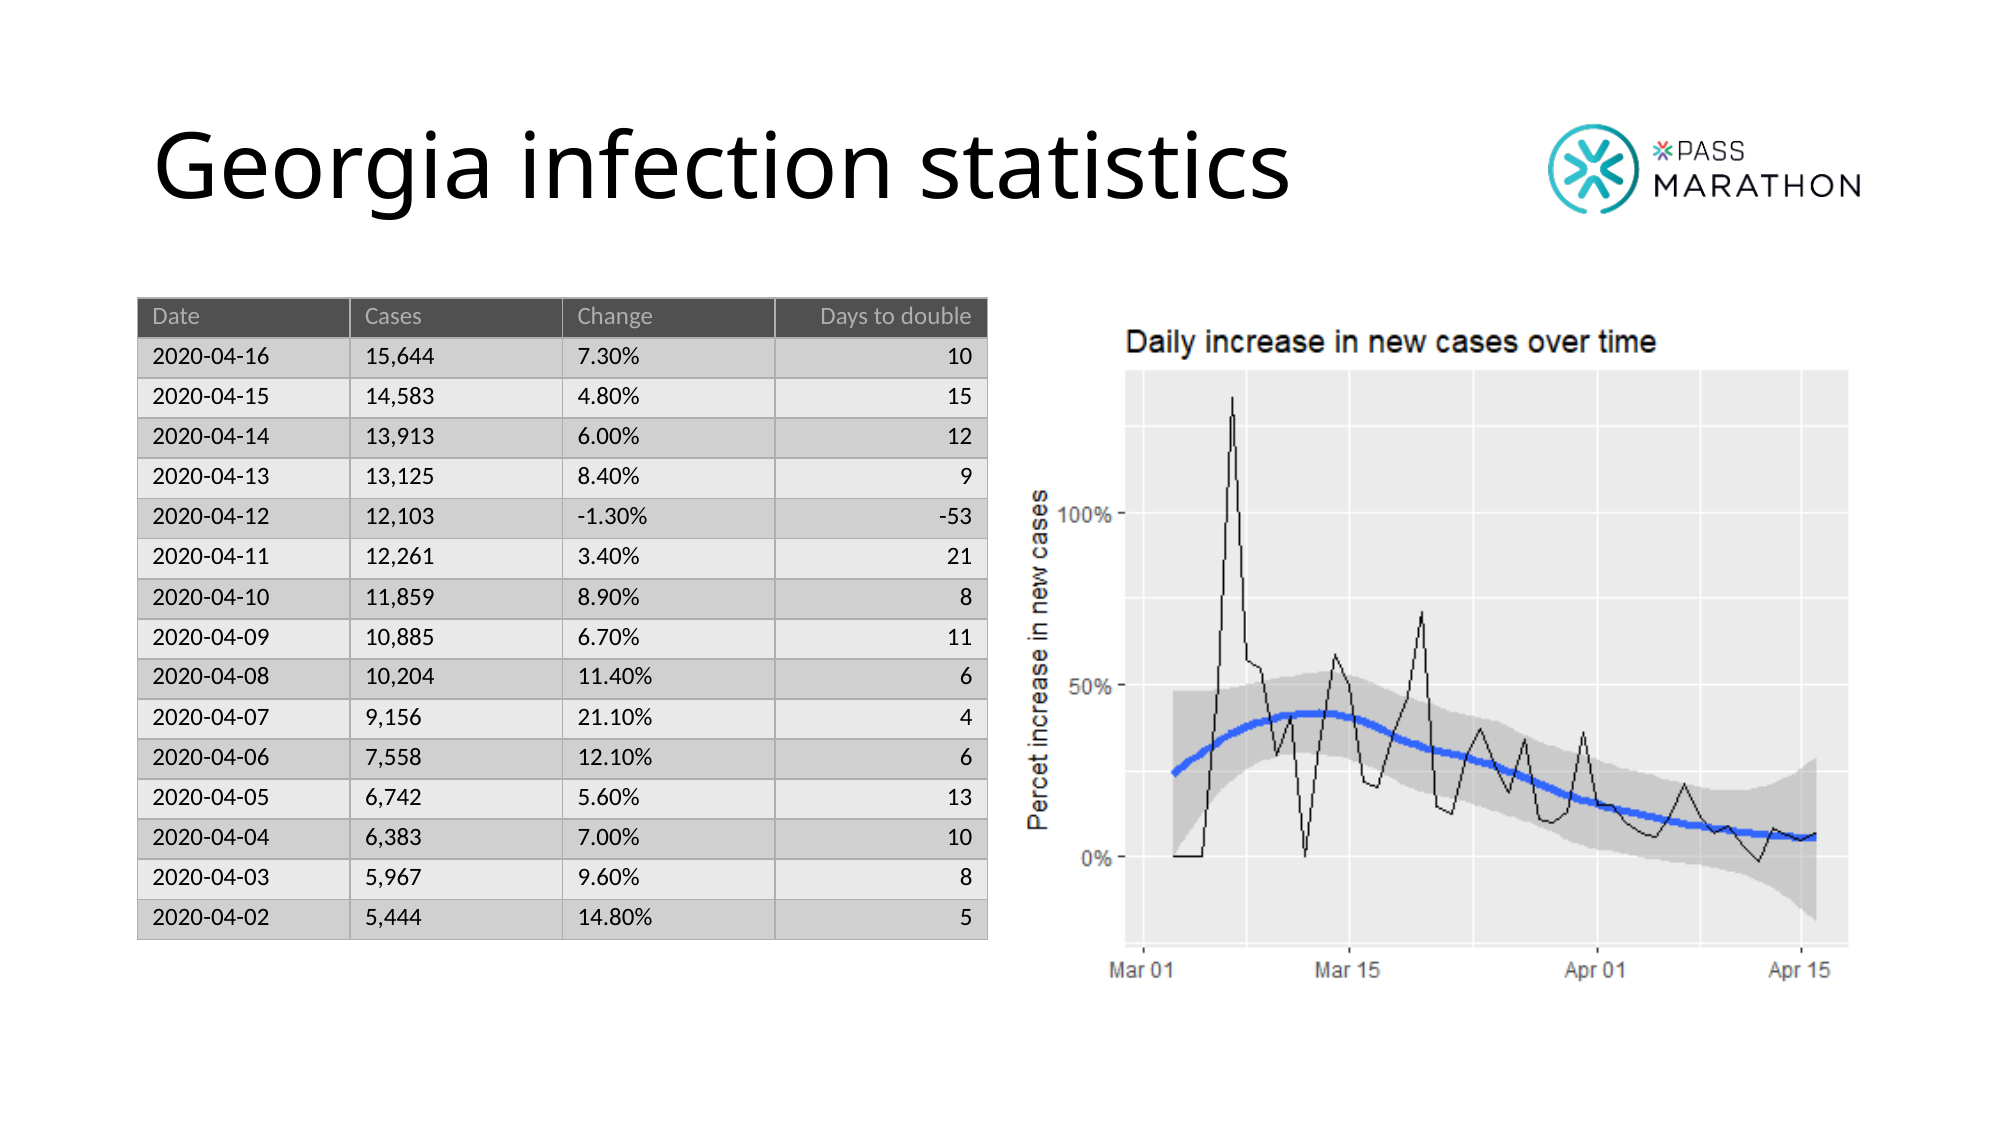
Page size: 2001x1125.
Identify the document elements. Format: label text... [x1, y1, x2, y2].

table_cell 8 [776, 580, 987, 618]
table_header Cases [351, 299, 562, 337]
table_cell 7.00% [563, 820, 774, 858]
table_cell 6 [776, 740, 987, 778]
table_cell 15 [776, 379, 987, 417]
table_cell 13 [776, 780, 987, 818]
table_cell 14,583 [351, 379, 562, 417]
table_cell 11,859 [351, 580, 562, 618]
table_cell 2020-04-05 [138, 780, 349, 818]
table_cell 5 [776, 900, 987, 939]
table_cell 2020-04-14 [138, 419, 349, 457]
table_cell 5.60% [563, 780, 774, 818]
table_cell 14.80% [563, 900, 774, 939]
table_cell 5,967 [351, 860, 562, 899]
table_cell 4.80% [563, 379, 774, 417]
table_cell 8 [776, 860, 987, 899]
table_cell 2020-04-08 [138, 660, 349, 698]
table_cell 6.70% [563, 620, 774, 658]
table_cell 2020-04-13 [138, 459, 349, 498]
table_cell 10 [776, 820, 987, 858]
table_cell 2020-04-09 [138, 620, 349, 658]
table_cell 12 [776, 419, 987, 457]
table_cell 5,444 [351, 900, 562, 939]
picture [1012, 314, 1863, 994]
table_cell 4 [776, 700, 987, 738]
table_cell 2020-04-02 [138, 900, 349, 939]
table_cell 13,913 [351, 419, 562, 457]
table_cell 6,742 [351, 780, 562, 818]
table_cell 10,204 [351, 660, 562, 698]
table_cell 6 [776, 660, 987, 698]
table_header Date [138, 299, 349, 337]
table_cell -53 [776, 499, 987, 538]
table_cell 7,558 [351, 740, 562, 778]
table_cell 10 [776, 339, 987, 377]
table_cell 9 [776, 459, 987, 498]
table_cell 2020-04-16 [138, 339, 349, 377]
table_cell 11 [776, 620, 987, 658]
table_cell 2020-04-15 [138, 379, 349, 417]
table_cell 13,125 [351, 459, 562, 498]
table_cell 9,156 [351, 700, 562, 738]
table_cell 2020-04-11 [138, 539, 349, 578]
table_cell 21 [776, 539, 987, 578]
table_cell 12.10% [563, 740, 774, 778]
table_cell 2020-04-06 [138, 740, 349, 778]
table_cell 8.40% [563, 459, 774, 498]
table_cell 2020-04-04 [138, 820, 349, 858]
table_cell -1.30% [563, 499, 774, 538]
table_cell 15,644 [351, 339, 562, 377]
table_cell 2020-04-12 [138, 499, 349, 538]
table_cell 7.30% [563, 339, 774, 377]
table_cell 21.10% [563, 700, 774, 738]
table_cell 2020-04-10 [138, 580, 349, 618]
table_cell 12,103 [351, 499, 562, 538]
table_cell 2020-04-03 [138, 860, 349, 899]
table_cell 2020-04-07 [138, 700, 349, 738]
table_cell 12,261 [351, 539, 562, 578]
table_header Days to double [776, 299, 987, 337]
table_cell 10,885 [351, 620, 562, 658]
table_cell 3.40% [563, 539, 774, 578]
table_cell 11.40% [563, 660, 774, 698]
table_cell 8.90% [563, 580, 774, 618]
table_header Change [563, 299, 774, 337]
title Georgia infection statistics [137, 59, 1863, 278]
table_cell 6,383 [351, 820, 562, 858]
table_cell 9.60% [563, 860, 774, 899]
table_cell 6.00% [563, 419, 774, 457]
